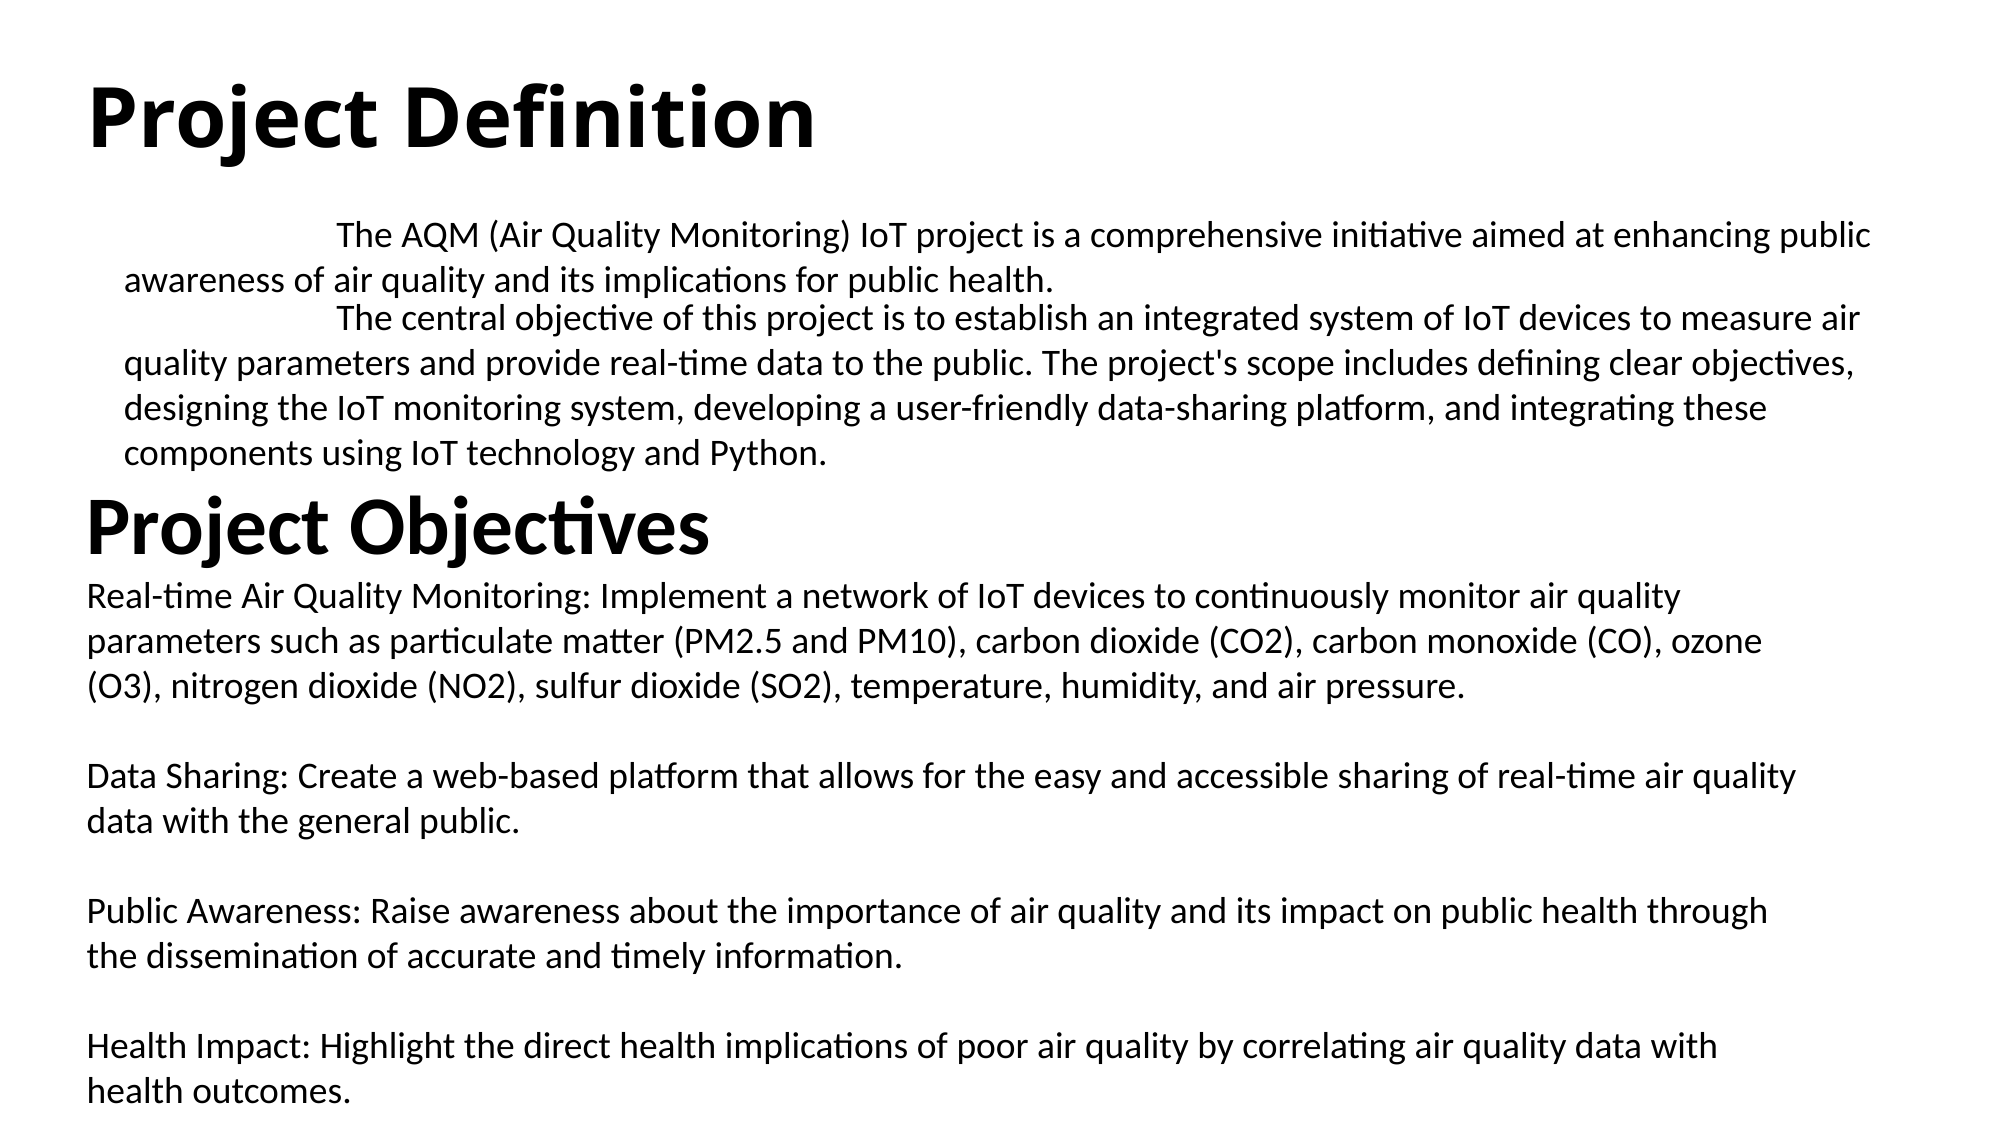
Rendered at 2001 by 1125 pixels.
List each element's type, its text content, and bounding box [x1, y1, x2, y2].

text_box The central objective of this project is to establish an integrated system of IoT devices to measure air quality parameters and provide real-time data to the public. The project's scope includes defining clear objectives, designing the IoT monitoring system, developing a user-friendly data-sharing platform, and integrating these components using IoT technology and Python. [109, 285, 1903, 481]
text_box Project Definition [71, 56, 1195, 172]
text_box Project Objectives Real-time Air Quality Monitoring: Implement a network of IoT devices to continuously monitor air quality parameters such as particulate matter (PM2.5 and PM10), carbon dioxide (CO2), carbon monoxide (CO), ozone (O3), nitrogen dioxide (NO2), sulfur dioxide (SO2), temperature, humidity, and air pressure. Data Sharing: Create a web-based platform that allows for the easy and accessible sharing of real-time air quality data with the general public. Public Awareness: Raise awareness about the importance of air quality and its impact on public health through the dissemination of accurate and timely information. Health Impact: Highlight the direct health implications of poor air quality by correlating air quality data with health outcomes. [71, 463, 1822, 1119]
text_box The AQM (Air Quality Monitoring) IoT project is a comprehensive initiative aimed at enhancing public awareness of air quality and its implications for public health. [109, 202, 1903, 285]
